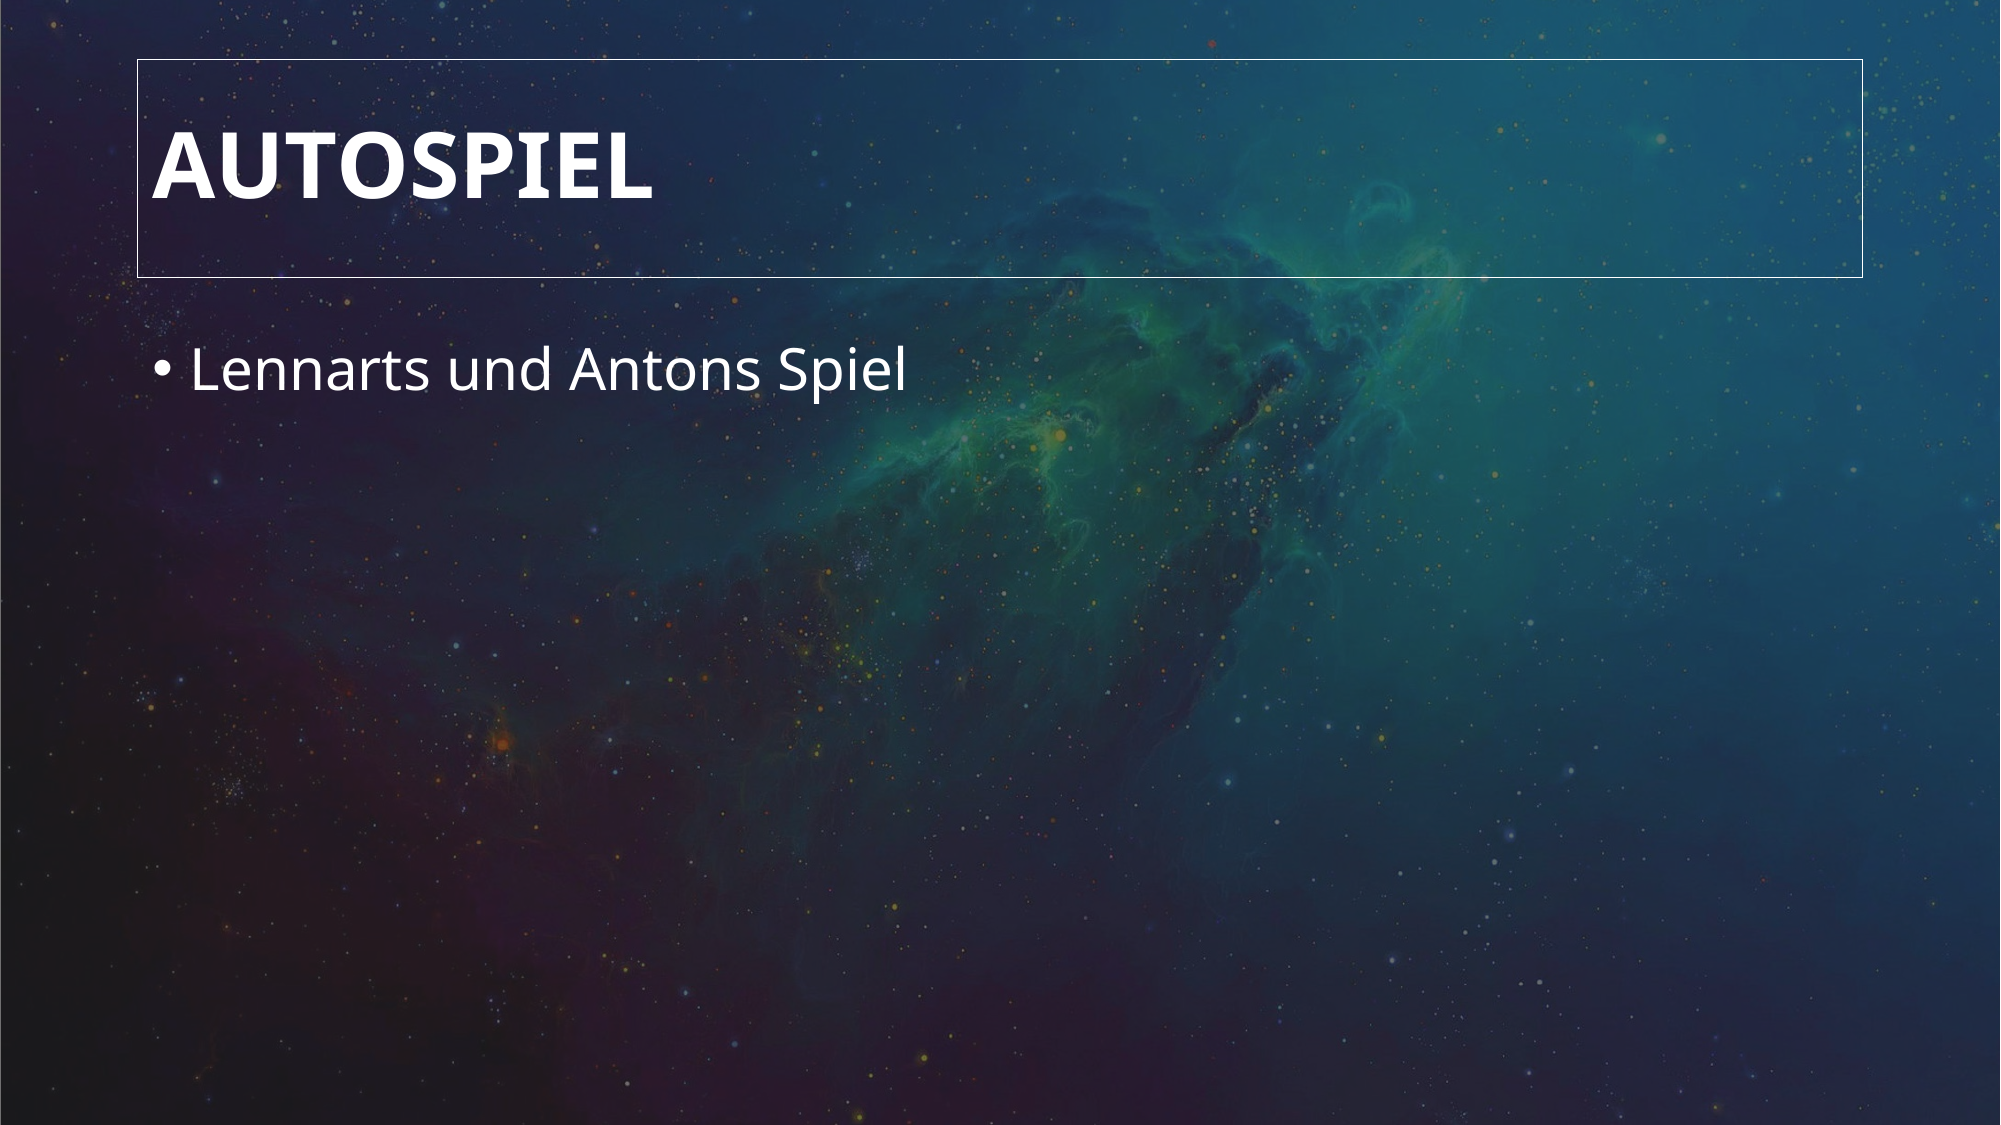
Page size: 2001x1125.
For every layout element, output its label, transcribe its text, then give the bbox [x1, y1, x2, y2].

list Lennarts und Antons Spiel [137, 332, 1863, 1047]
text_box [0, 0, 2000, 1125]
title AUTOSPIEL [137, 59, 1863, 278]
